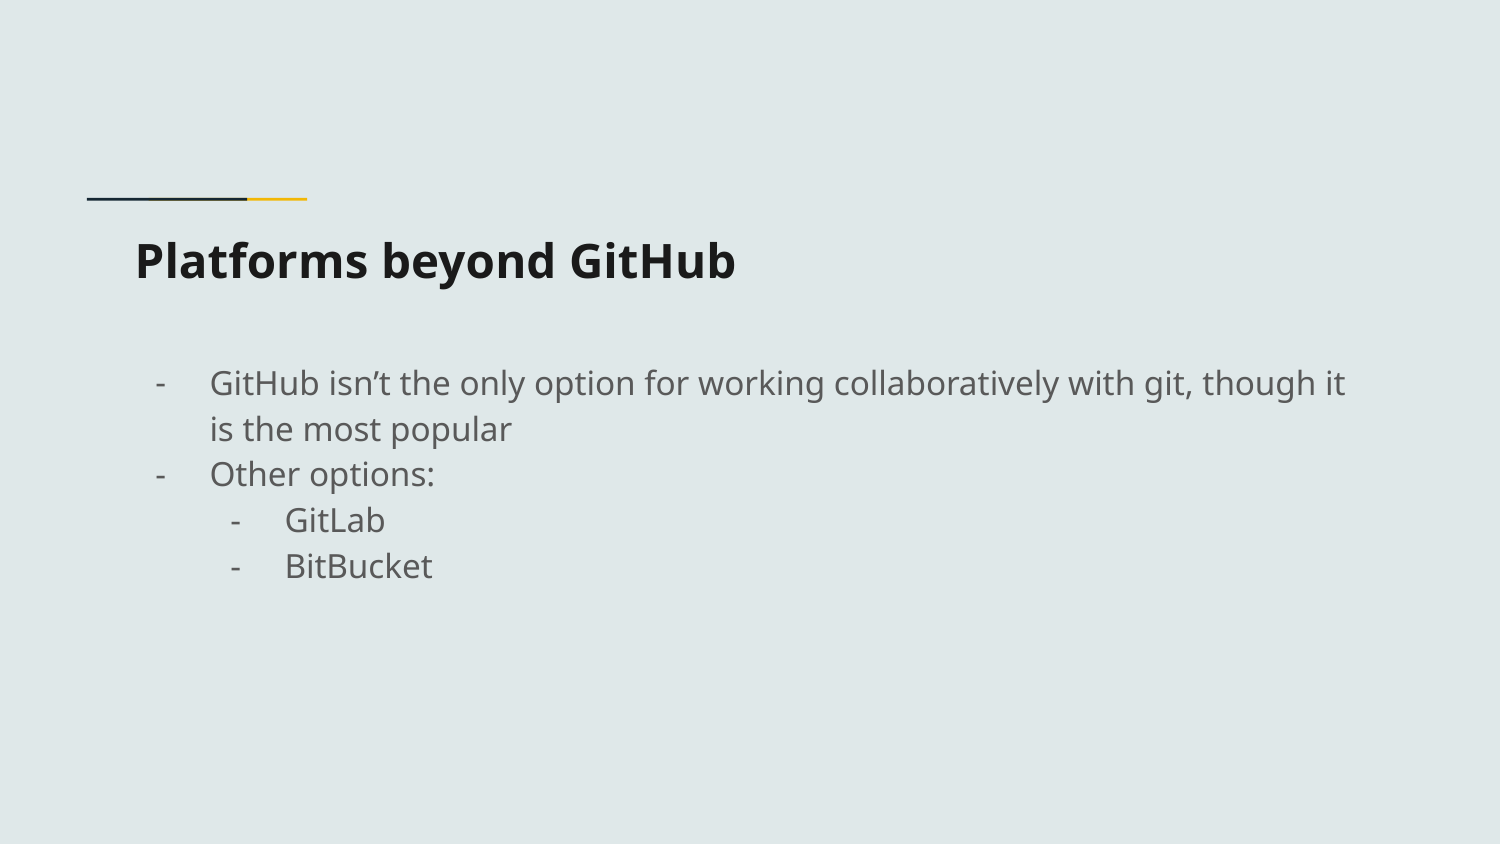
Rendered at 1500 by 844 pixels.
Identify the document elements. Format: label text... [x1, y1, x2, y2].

list GitHub isn’t the only option for working collaboratively with git, though it is the most popular Other options: GitLab BitBucket [119, 341, 1381, 776]
title Platforms beyond GitHub [119, 216, 1381, 305]
